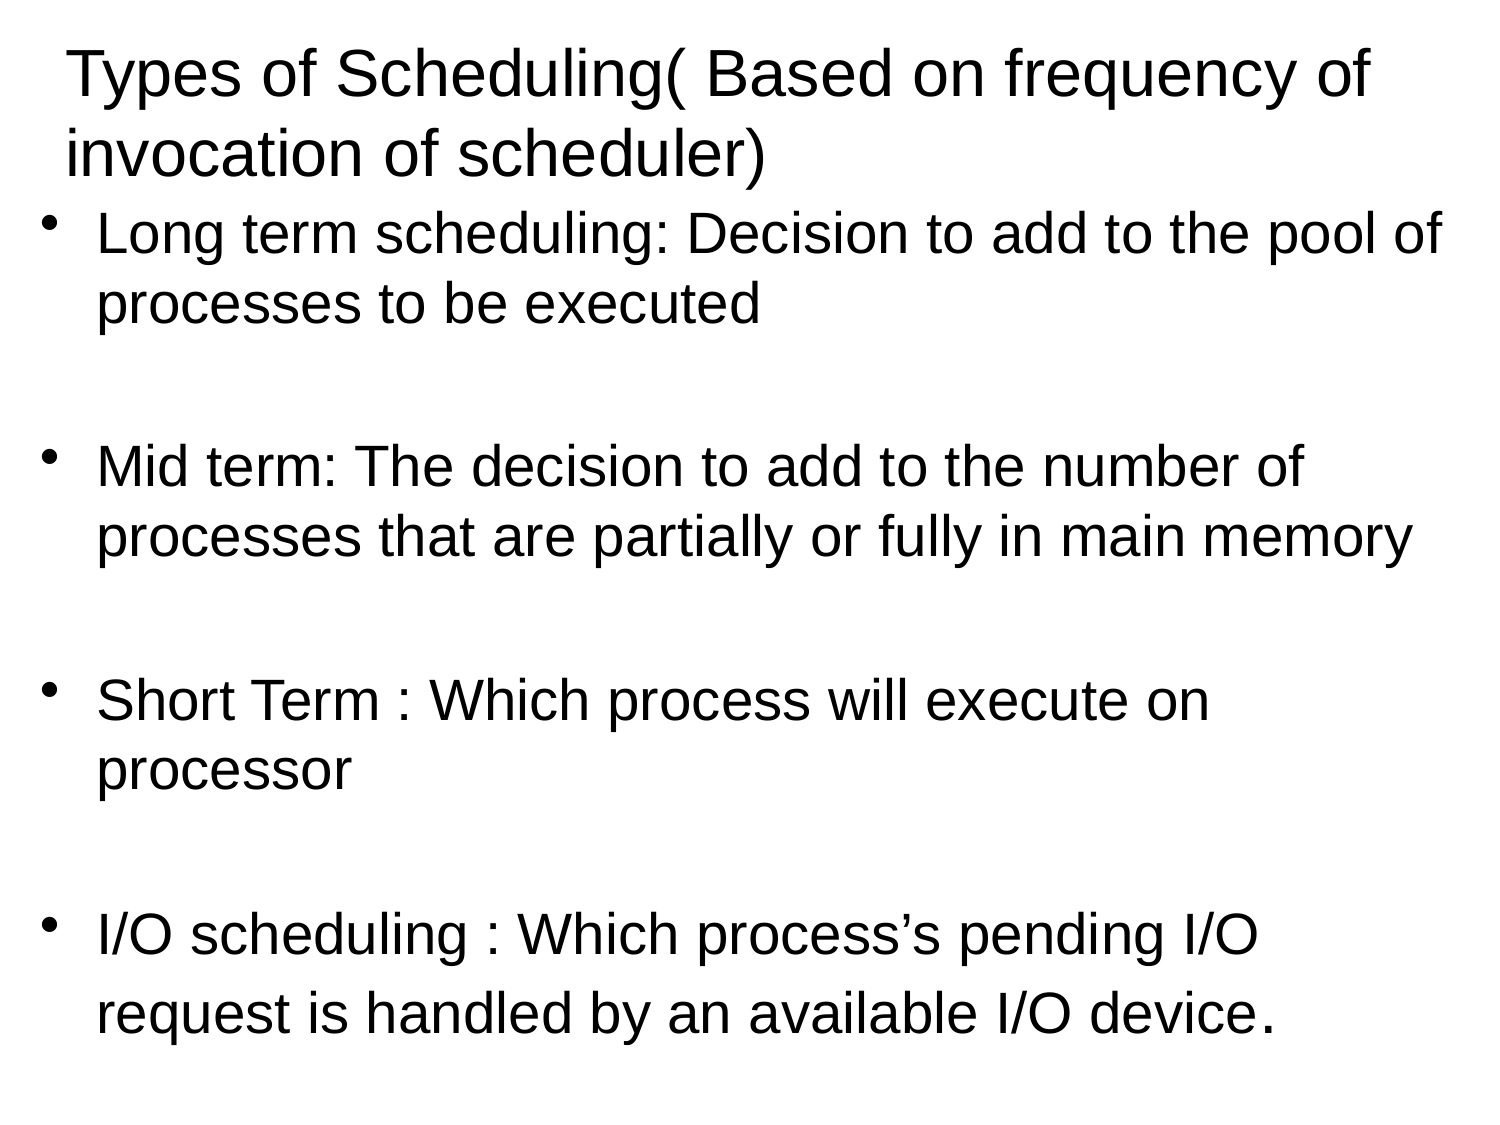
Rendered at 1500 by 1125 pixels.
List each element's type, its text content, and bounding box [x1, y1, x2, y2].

list Long term scheduling: Decision to add to the pool of processes to be executed Mid term: The decision to add to the number of processes that are partially or fully in main memory Short Term : Which process will execute on processor I/O scheduling : Which process’s pending I/O request is handled by an available I/O device. [24, 187, 1463, 1088]
title Types of Scheduling( Based on frequency of invocation of scheduler) [49, 44, 1463, 176]
